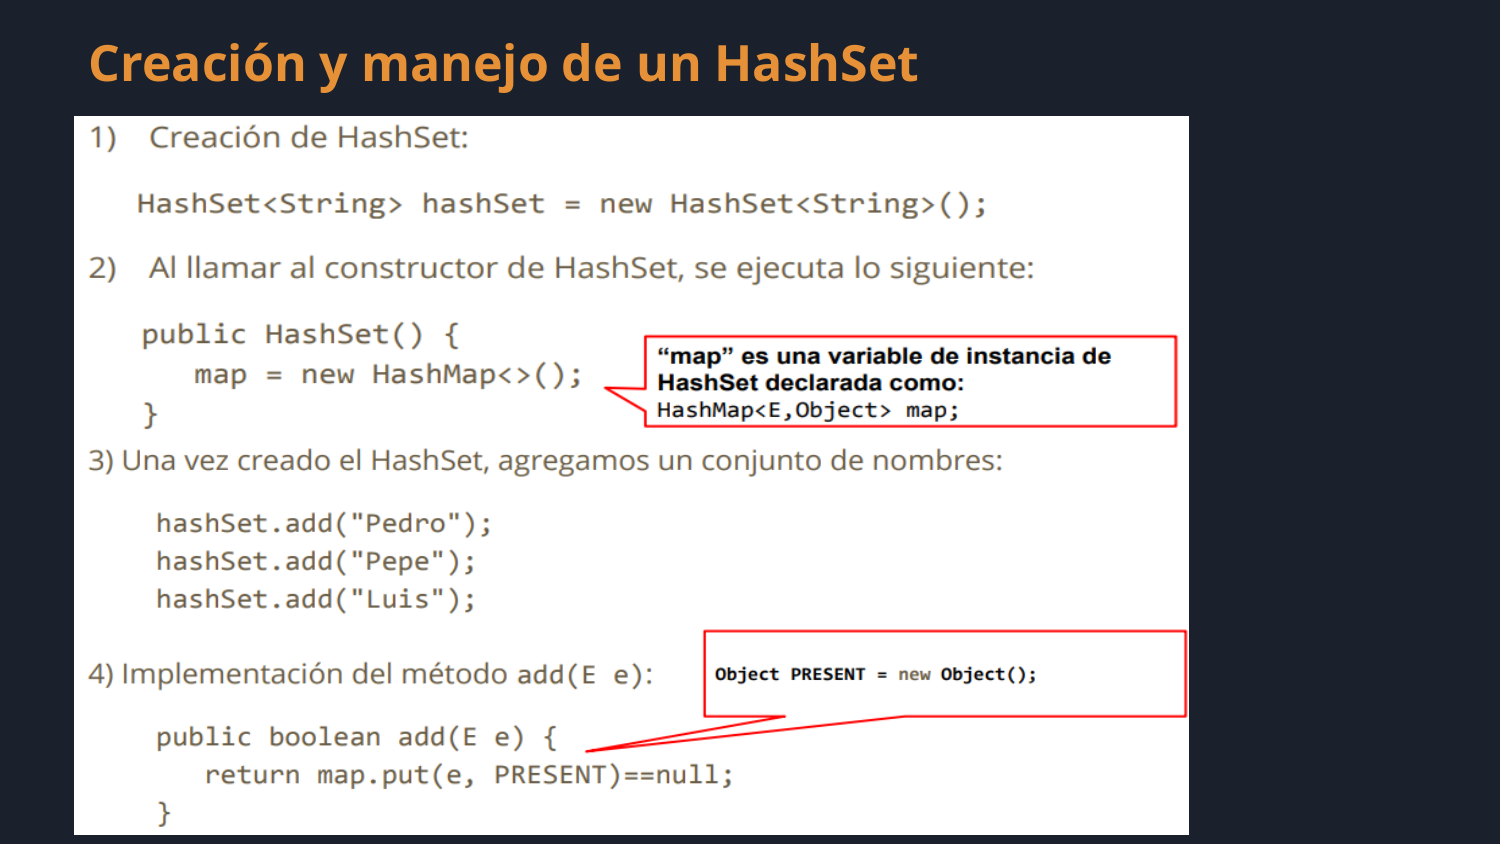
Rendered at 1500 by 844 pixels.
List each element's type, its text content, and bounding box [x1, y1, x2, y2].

picture [73, 116, 1190, 836]
text_box Creación y manejo de un HashSet [74, 16, 1189, 107]
